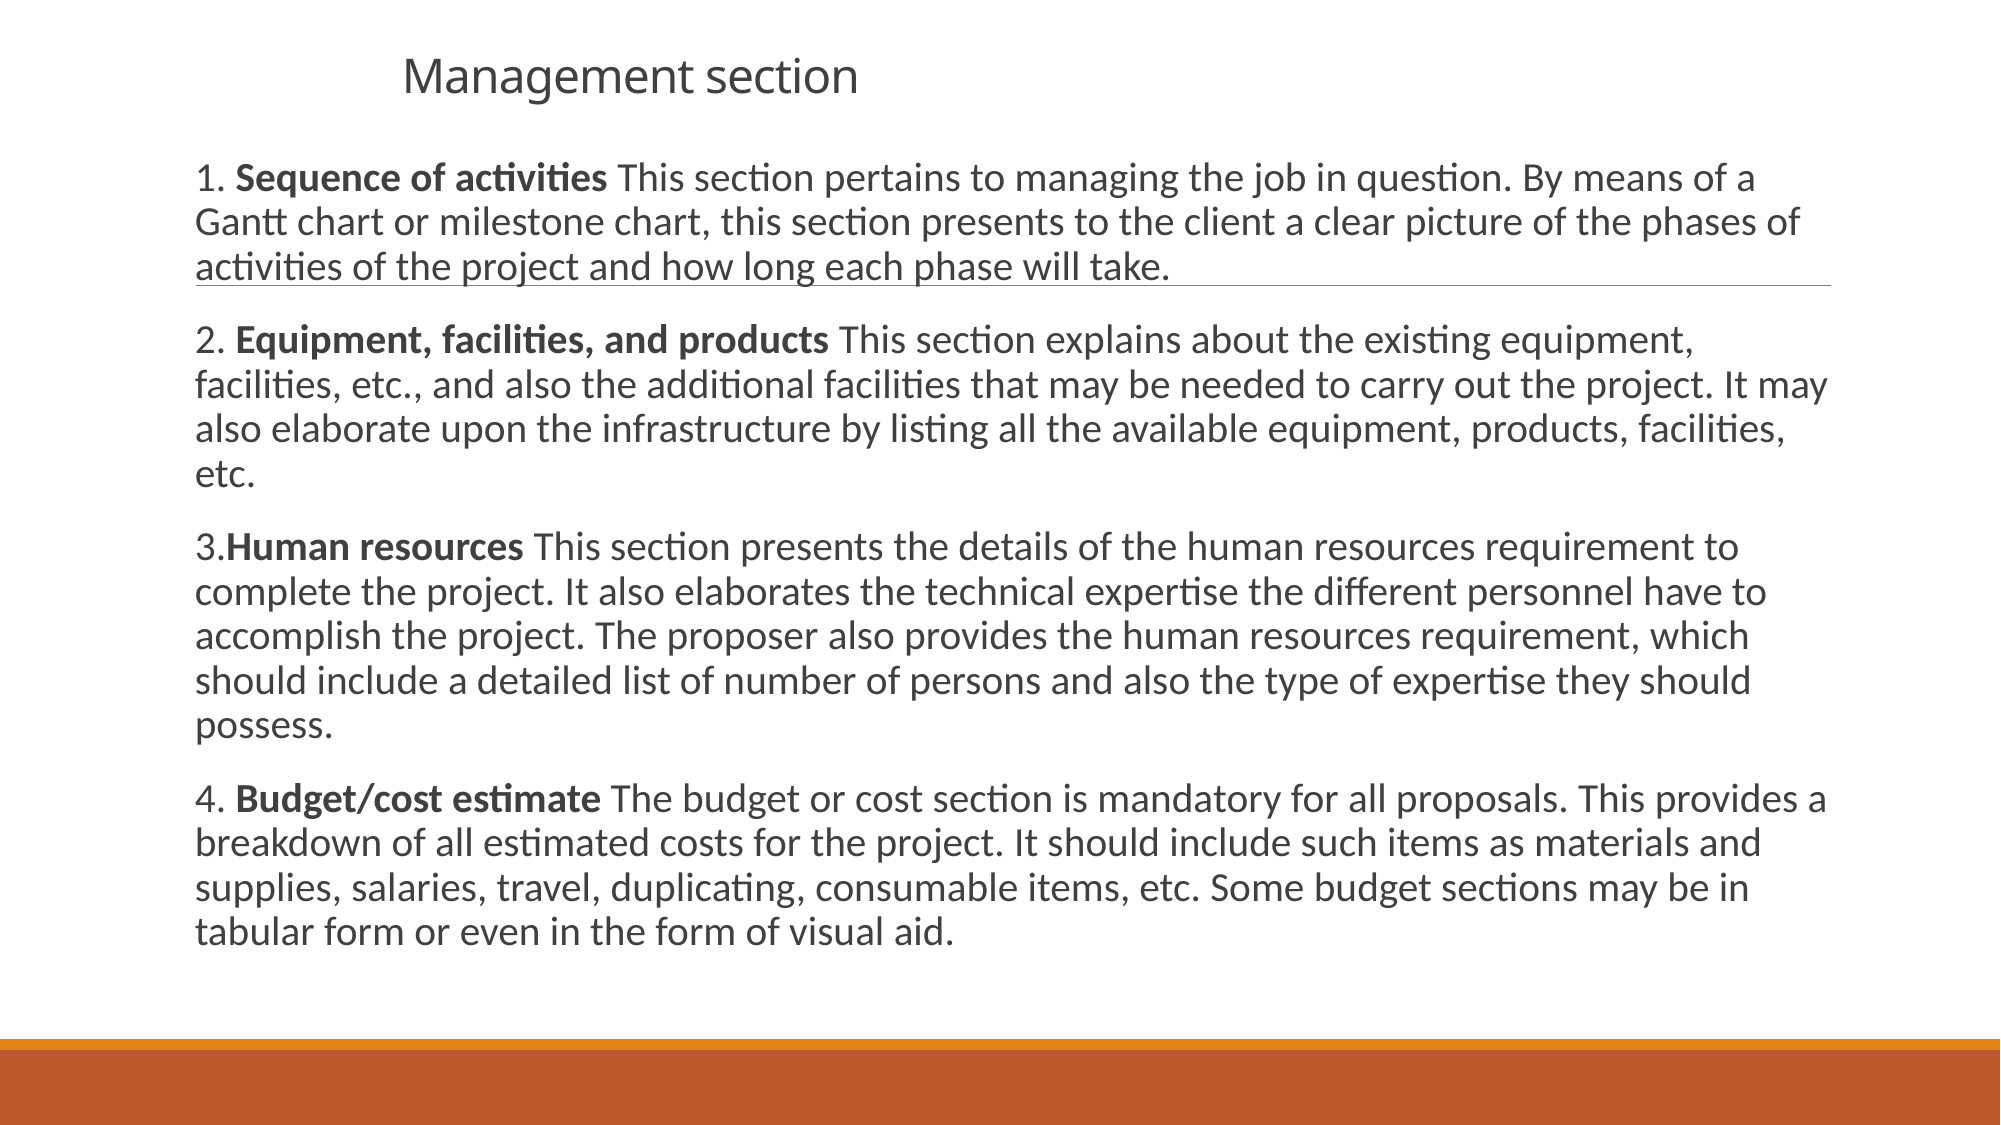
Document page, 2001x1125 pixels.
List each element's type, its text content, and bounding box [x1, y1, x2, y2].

list 1. Sequence of activities This section pertains to managing the job in question. By means of a Gantt chart or milestone chart, this section presents to the client a clear picture of the phases of activities of the project and how long each phase will take. 2. Equipment, facilities, and products This section explains about the existing equipment, facilities, etc., and also the additional facilities that may be needed to carry out the project. It may also elaborate upon the infrastructure by listing all the available equipment, products, facilities, etc. 3.Human resources This section presents the details of the human resources requirement to complete the project. It also elaborates the technical expertise the different personnel have to accomplish the project. The proposer also provides the human resources requirement, which should include a detailed list of number of persons and also the type of expertise they should possess. 4. Budget/cost estimate The budget or cost section is mandatory for all proposals. This provides a breakdown of all estimated costs for the project. It should include such items as materials and supplies, salaries, travel, duplicating, consumable items, etc. Some budget sections may be in tabular form or even in the form of visual aid. [180, 148, 1830, 963]
title Management section [180, 47, 1830, 112]
